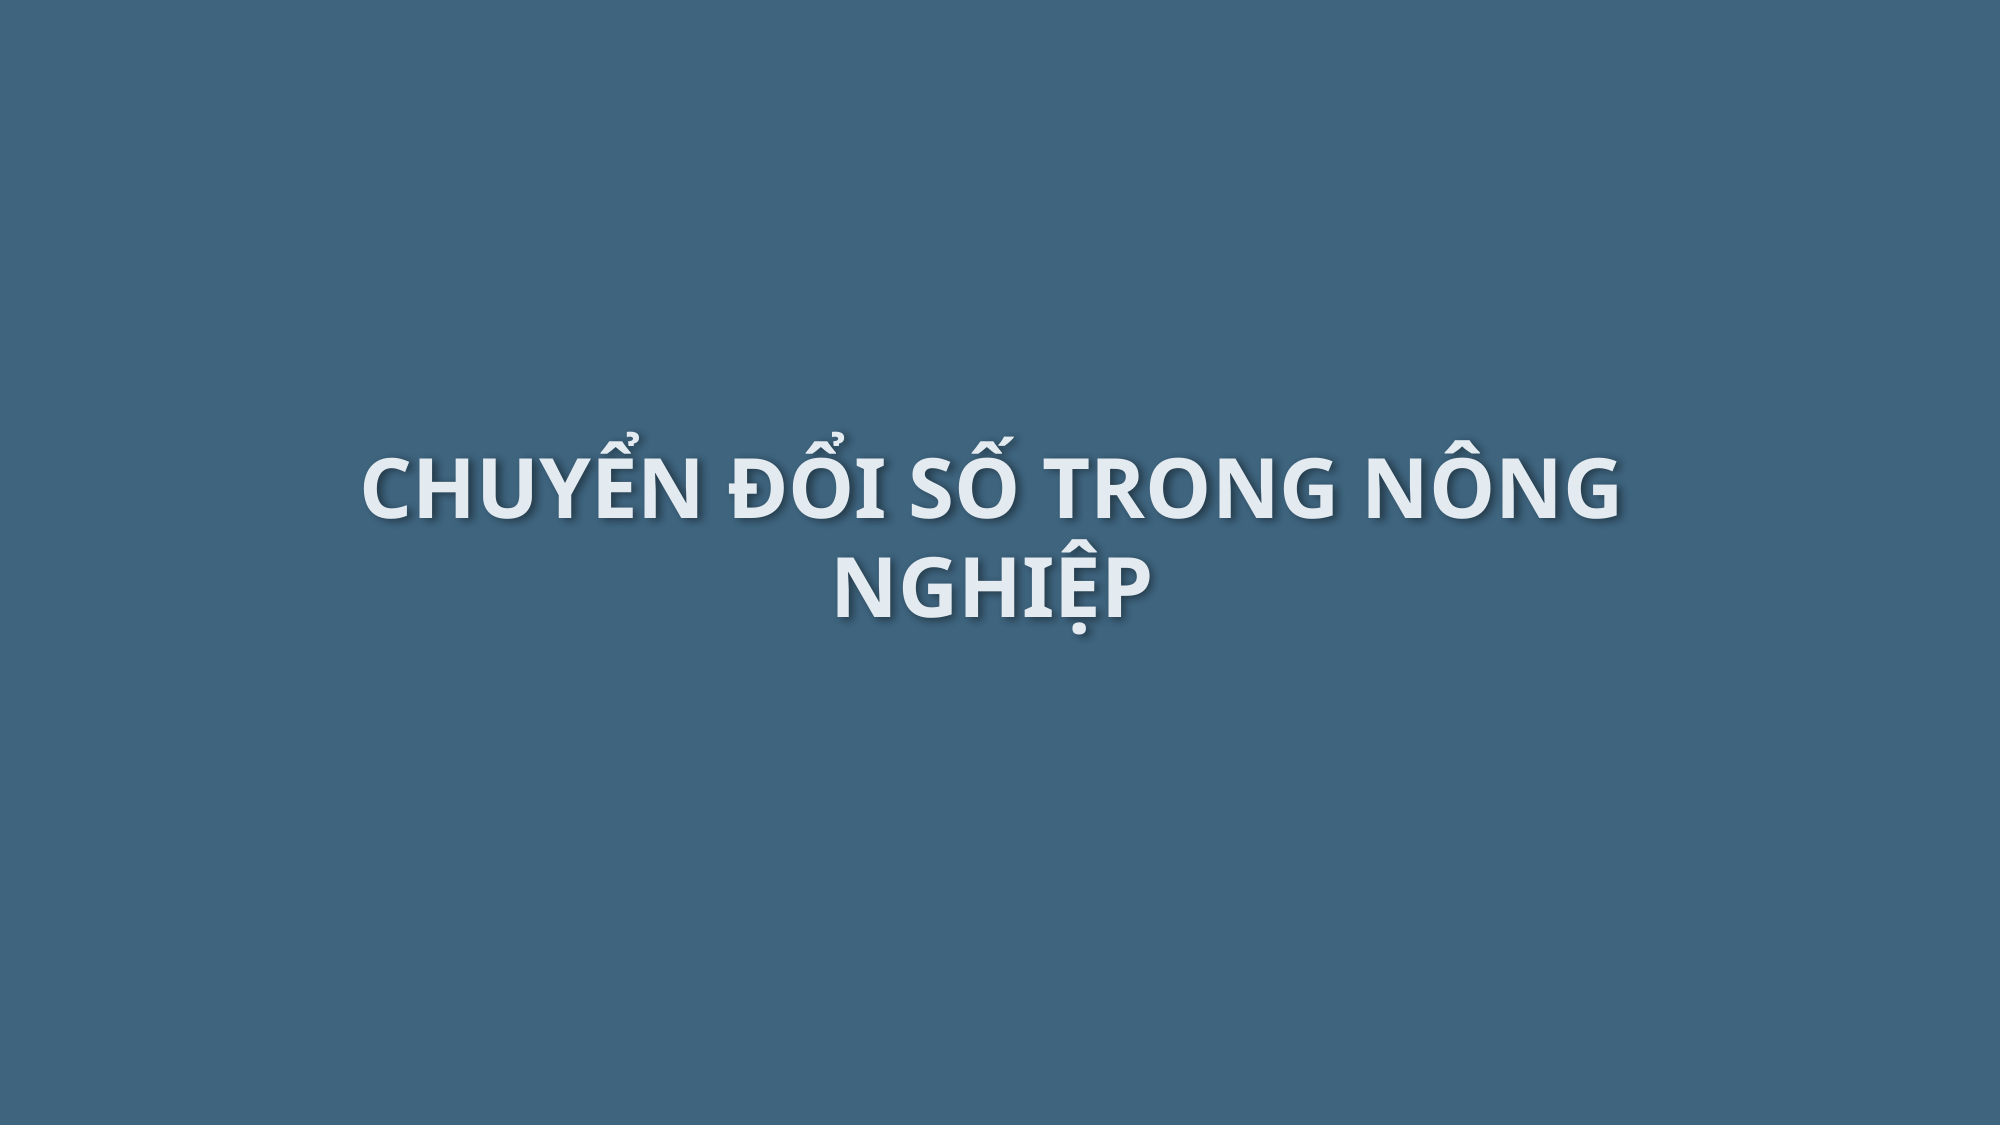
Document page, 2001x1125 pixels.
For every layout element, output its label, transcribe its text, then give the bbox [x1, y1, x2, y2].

text_box CHUYỂN ĐỔI SỐ TRONG NÔNG NGHIỆP [249, 427, 1735, 642]
